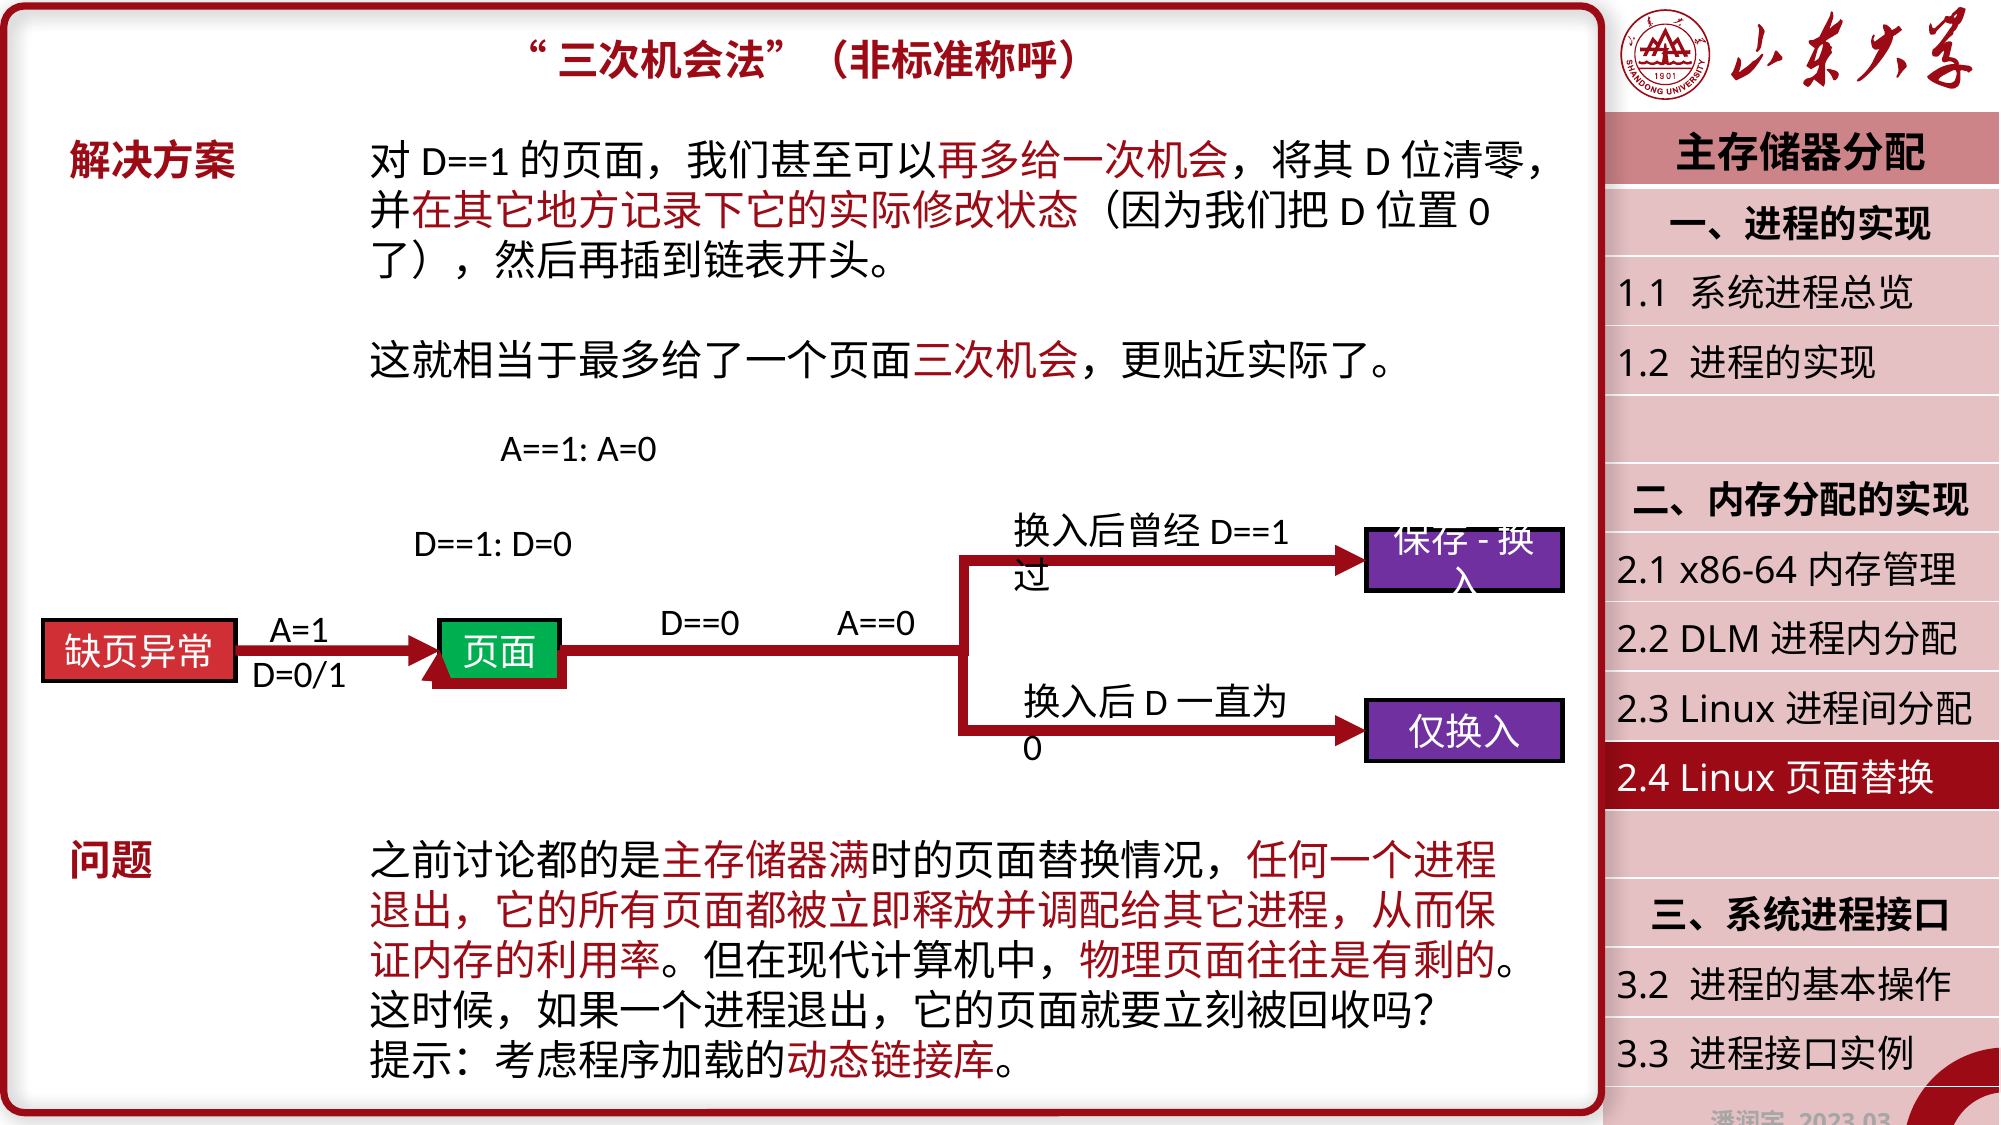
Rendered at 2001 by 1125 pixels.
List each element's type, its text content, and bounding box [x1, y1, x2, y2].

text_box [1620, 5, 1977, 100]
table_cell [1618, 396, 1999, 462]
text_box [42, 416, 1563, 762]
table_cell 潘润宇 2023.03 [1603, 1087, 1999, 1125]
text_box “三次机会法”（非标准称呼） 解决方案 对D==1的页面，我们甚至可以再多给一次机会，将其D位清零， 并在其它地方记录下它的实际修改状态（因为我们把D位置0 了），然后再插到链表开头。 这就相当于最多给了一个页面三次机会，更贴近实际了。 问题 之前讨论都的是主存储器满时的页面替换情况，任何一个进程 退出，它的所有页面都被立即释放并调配给其它进程，从而保 证内存的利用率。但在现代计算机中，物理页面往往是有剩的。 这时候，如果一个进程退出，它的页面就要立刻被回收吗？ 提示：考虑程序加载的动态链接库。 [54, 26, 1551, 416]
table_cell 2.3 Linux进程间分配 [1618, 672, 1999, 740]
table_cell 三、系统进程接口 [1618, 879, 1999, 946]
table_cell 3.2 进程的基本操作 [1618, 948, 1999, 1016]
table_header 主存储器分配 [1618, 112, 1999, 184]
table_cell [1618, 811, 1999, 877]
text_box [2, 4, 1603, 1114]
table_cell 一、进程的实现 [1618, 189, 1999, 255]
table_cell 1.2 进程的实现 [1618, 326, 1999, 394]
table_cell 二、内存分配的实现 [1618, 464, 1999, 531]
table_cell 2.1 x86-64内存管理 [1618, 533, 1999, 601]
table_cell 2.4 Linux页面替换 [1618, 742, 1999, 809]
table_cell 2.2 DLM进程内分配 [1618, 602, 1999, 670]
table_cell 1.1 系统进程总览 [1618, 257, 1999, 325]
table_cell 3.3 进程接口实例 [1618, 1018, 1999, 1086]
text_box “三次机会法”（非标准称呼） 解决方案 对D==1的页面，我们甚至可以再多给一次机会，将其D位清零， 并在其它地方记录下它的实际修改状态（因为我们把D位置0 了），然后再插到链表开头。 这就相当于最多给了一个页面三次机会，更贴近实际了。 问题 之前讨论都的是主存储器满时的页面替换情况，任何一个进程 退出，它的所有页面都被立即释放并调配给其它进程，从而保 证内存的利用率。但在现代计算机中，物理页面往往是有剩的。 这时候，如果一个进程退出，它的页面就要立刻被回收吗？ 提示：考虑程序加载的动态链接库。 [54, 762, 1551, 1092]
